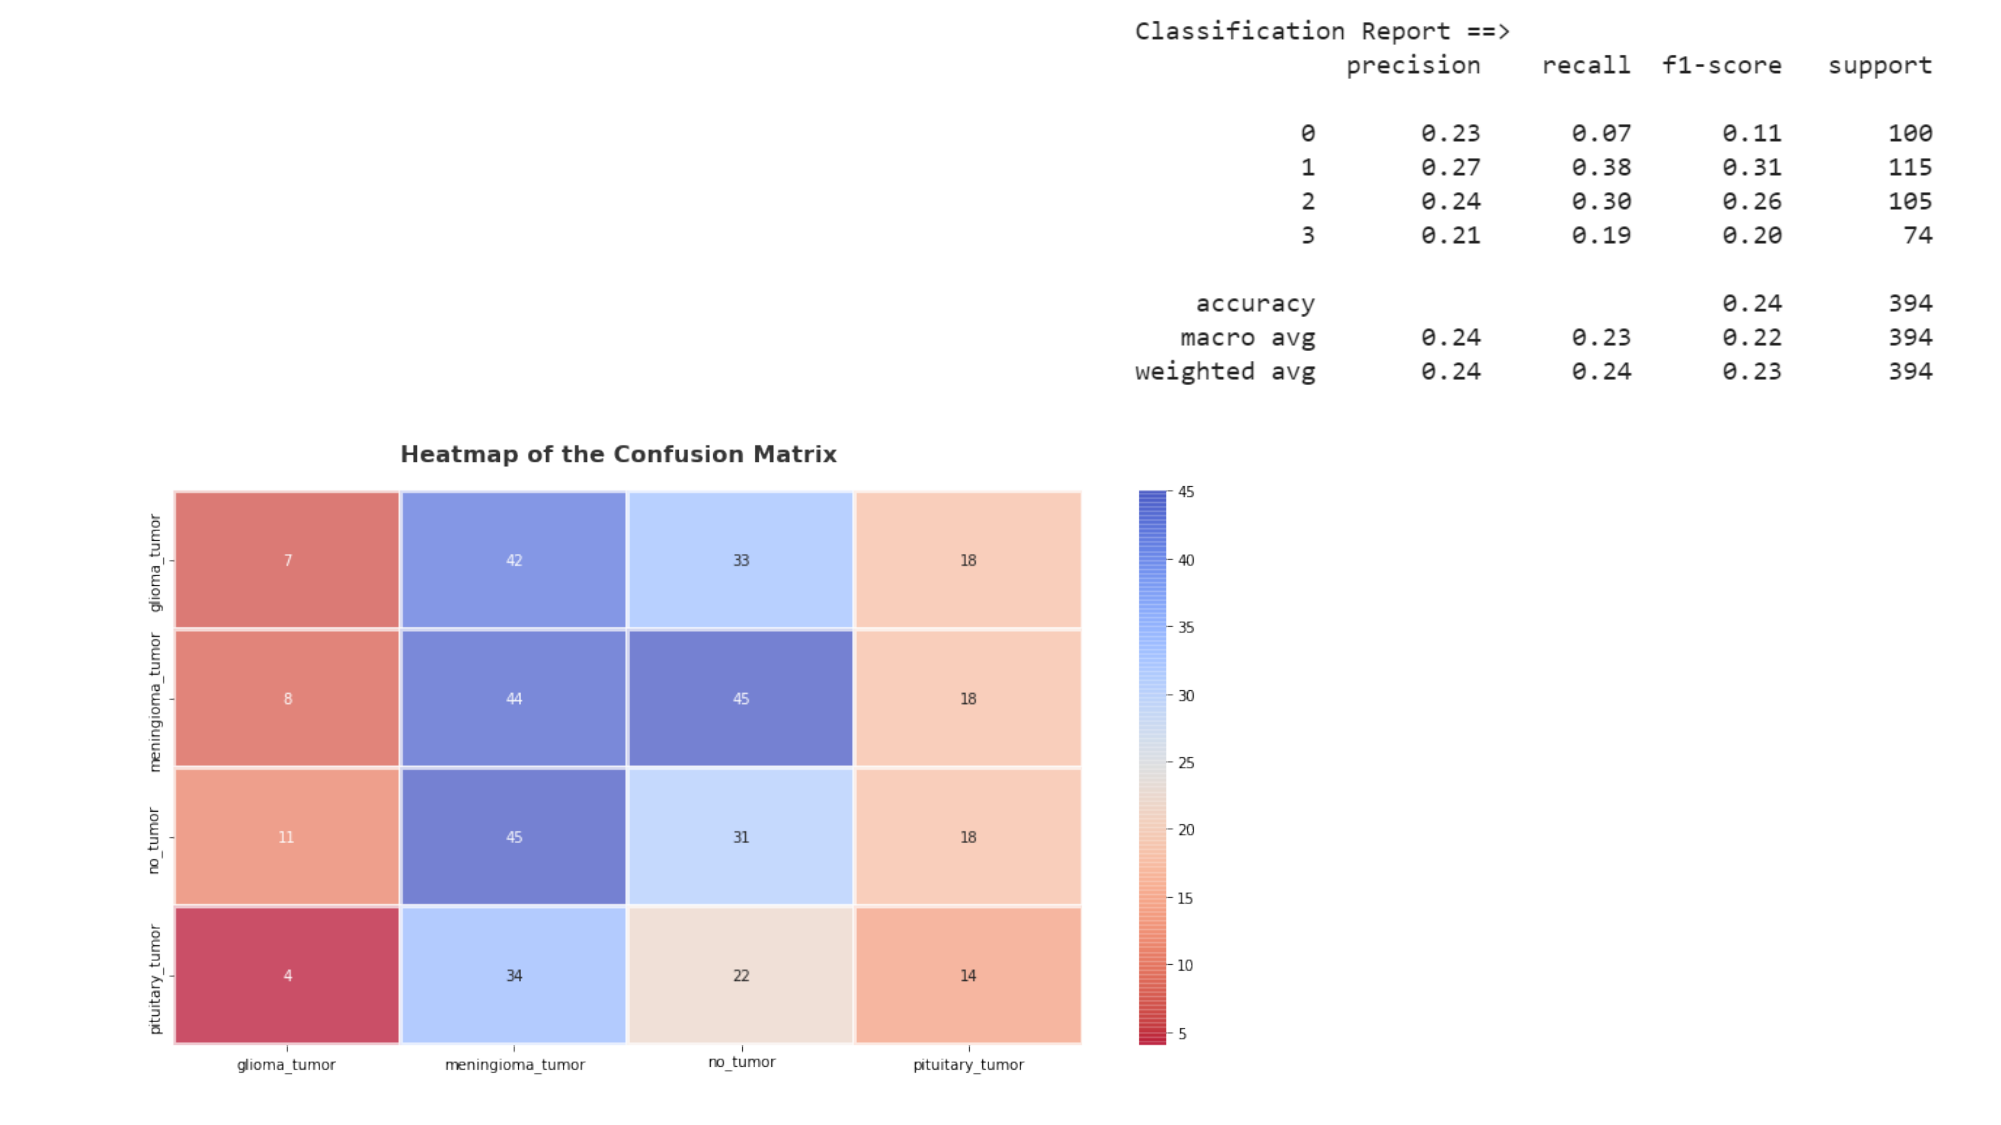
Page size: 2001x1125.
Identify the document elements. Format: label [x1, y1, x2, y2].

picture [137, 435, 1206, 1082]
list [1050, 0, 1968, 415]
